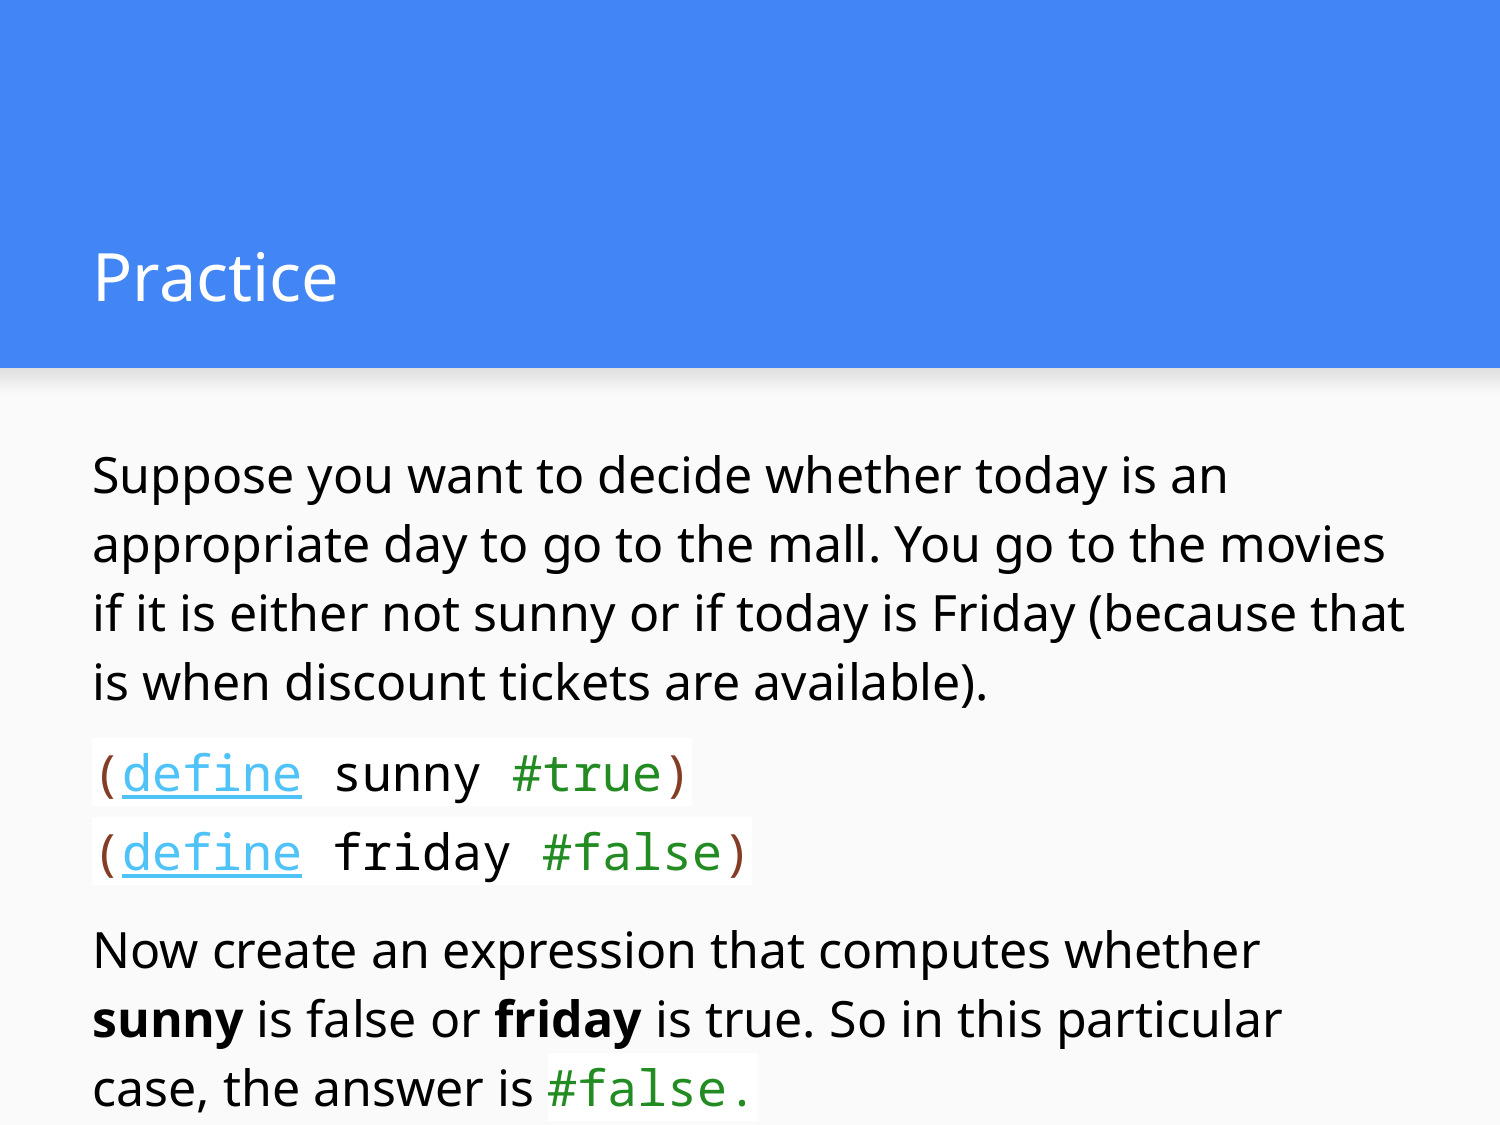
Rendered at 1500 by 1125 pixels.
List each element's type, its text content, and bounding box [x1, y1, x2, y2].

list Suppose you want to decide whether today is an appropriate day to go to the mall. You go to the movies if it is either not sunny or if today is Friday (because that is when discount tickets are available). (define sunny #true) (define friday #false) Now create an expression that computes whether sunny is false or friday is true. So in this particular case, the answer is #false. [77, 419, 1427, 1013]
title Practice [77, 161, 1427, 330]
